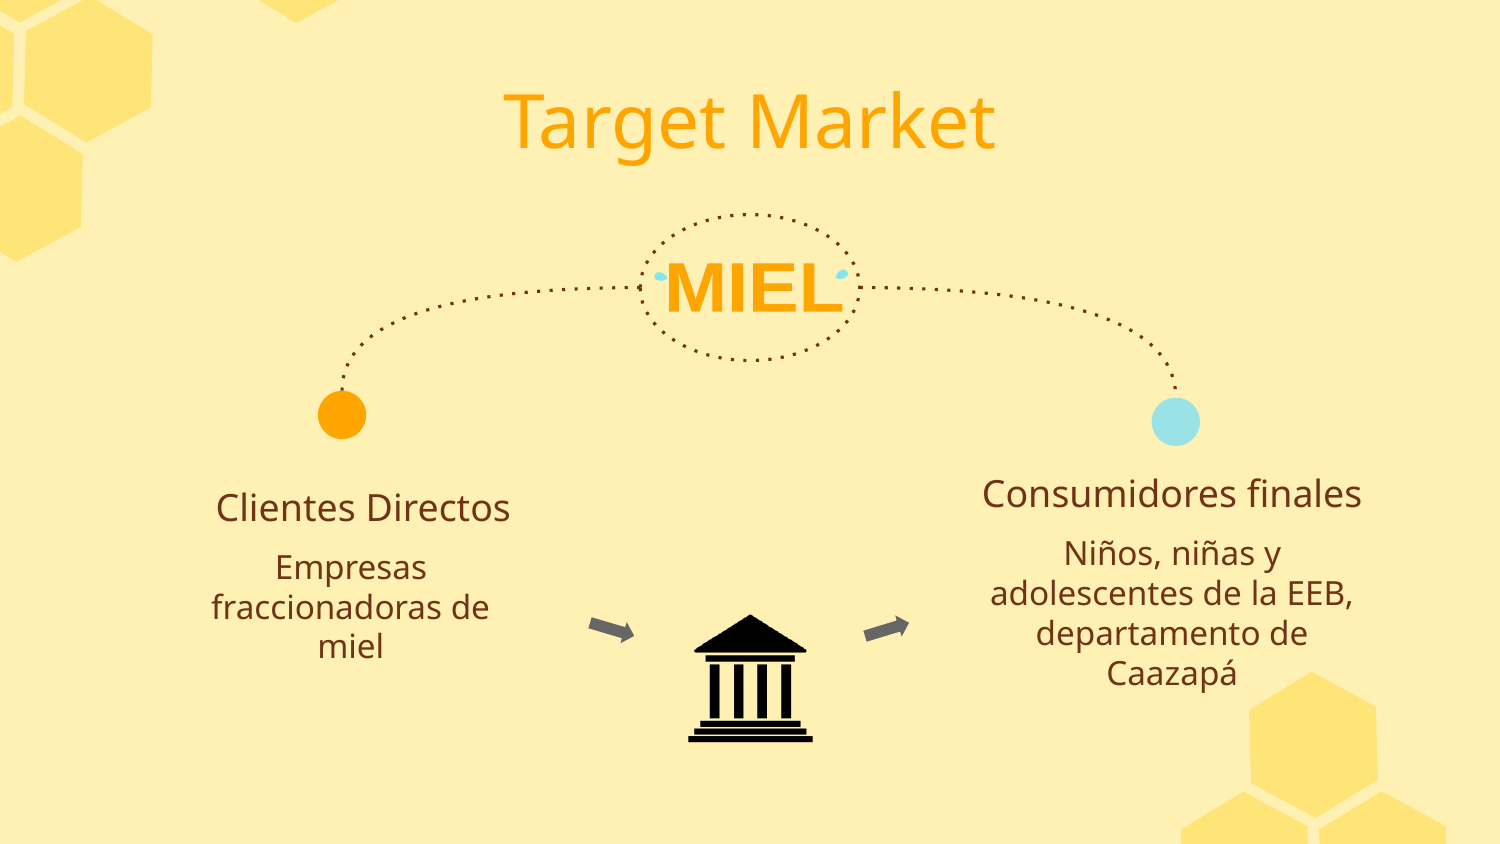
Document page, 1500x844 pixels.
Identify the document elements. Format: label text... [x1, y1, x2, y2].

title Consumidores finales [950, 457, 1395, 517]
title Target Market [76, 58, 1424, 168]
picture [673, 604, 826, 757]
subtitle Niños, niñas y adolescentes de la EEB, departamento de Caazapá [950, 517, 1395, 664]
text_box [1151, 398, 1200, 446]
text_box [650, 263, 850, 312]
text_box [649, 317, 851, 361]
text_box [317, 391, 367, 440]
subtitle Empresas fraccionadoras de miel [167, 530, 535, 643]
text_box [859, 287, 1176, 398]
title Clientes Directos [180, 471, 547, 545]
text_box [341, 287, 641, 392]
text_box [640, 214, 860, 288]
text_box [862, 613, 911, 643]
text_box [587, 616, 636, 646]
